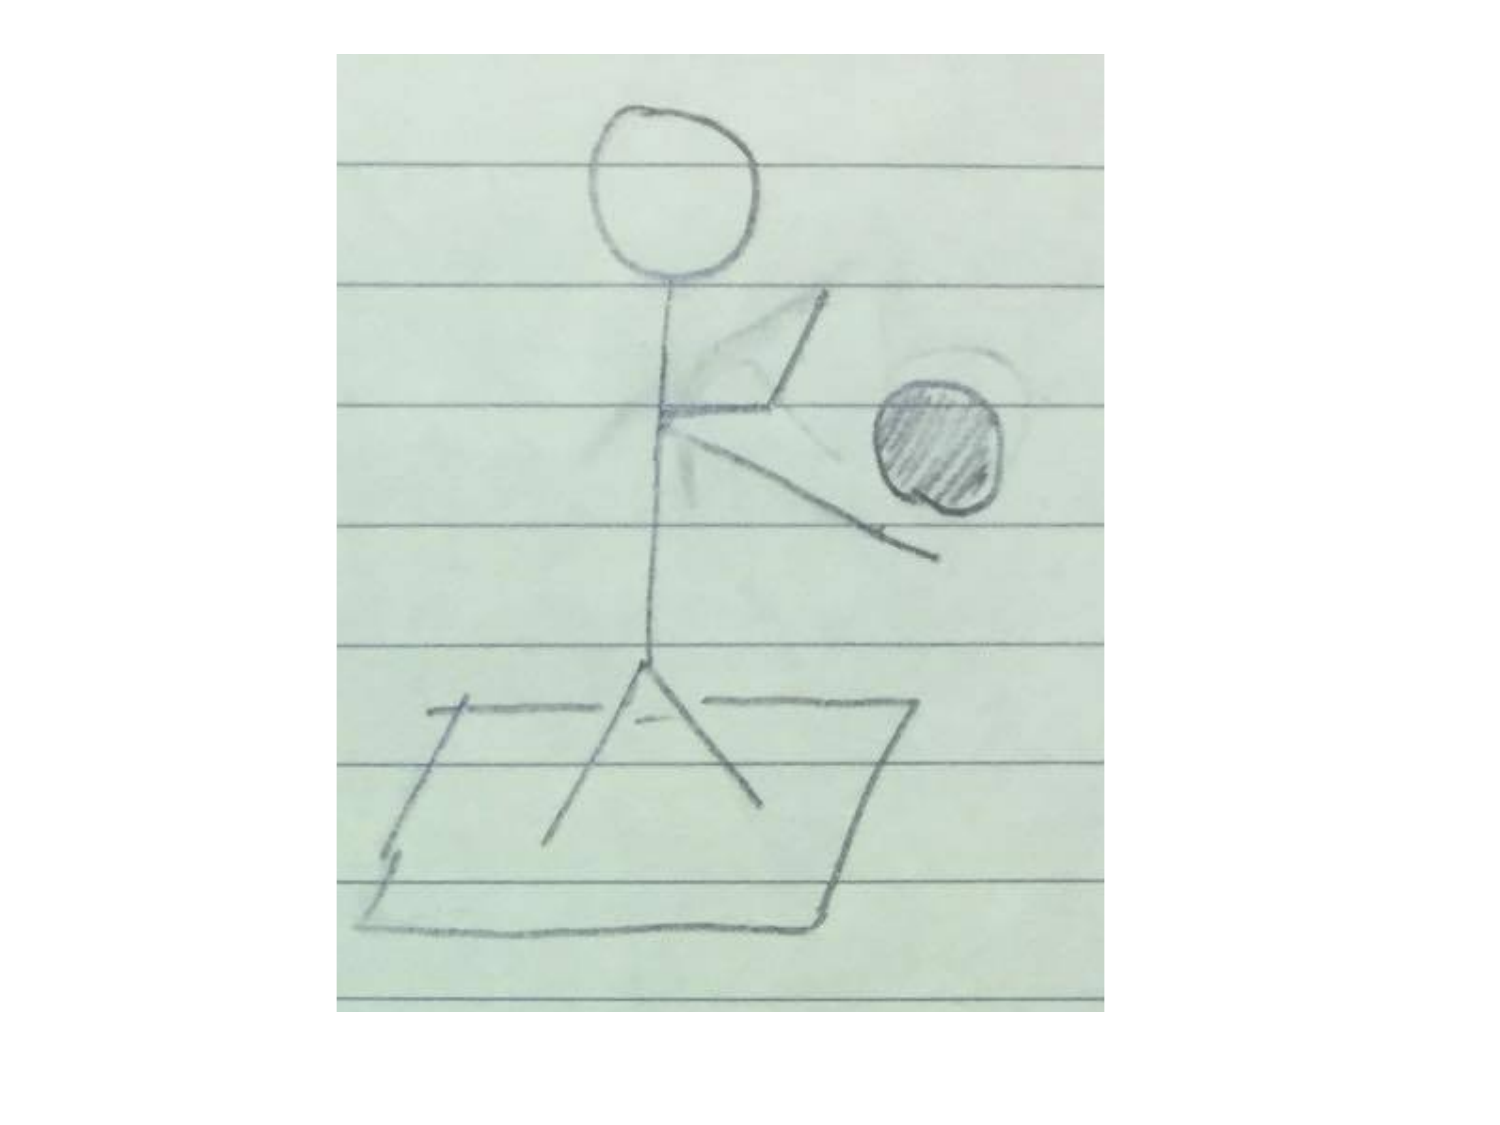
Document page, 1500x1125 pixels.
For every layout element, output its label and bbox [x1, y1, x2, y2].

list [336, 54, 1105, 1013]
